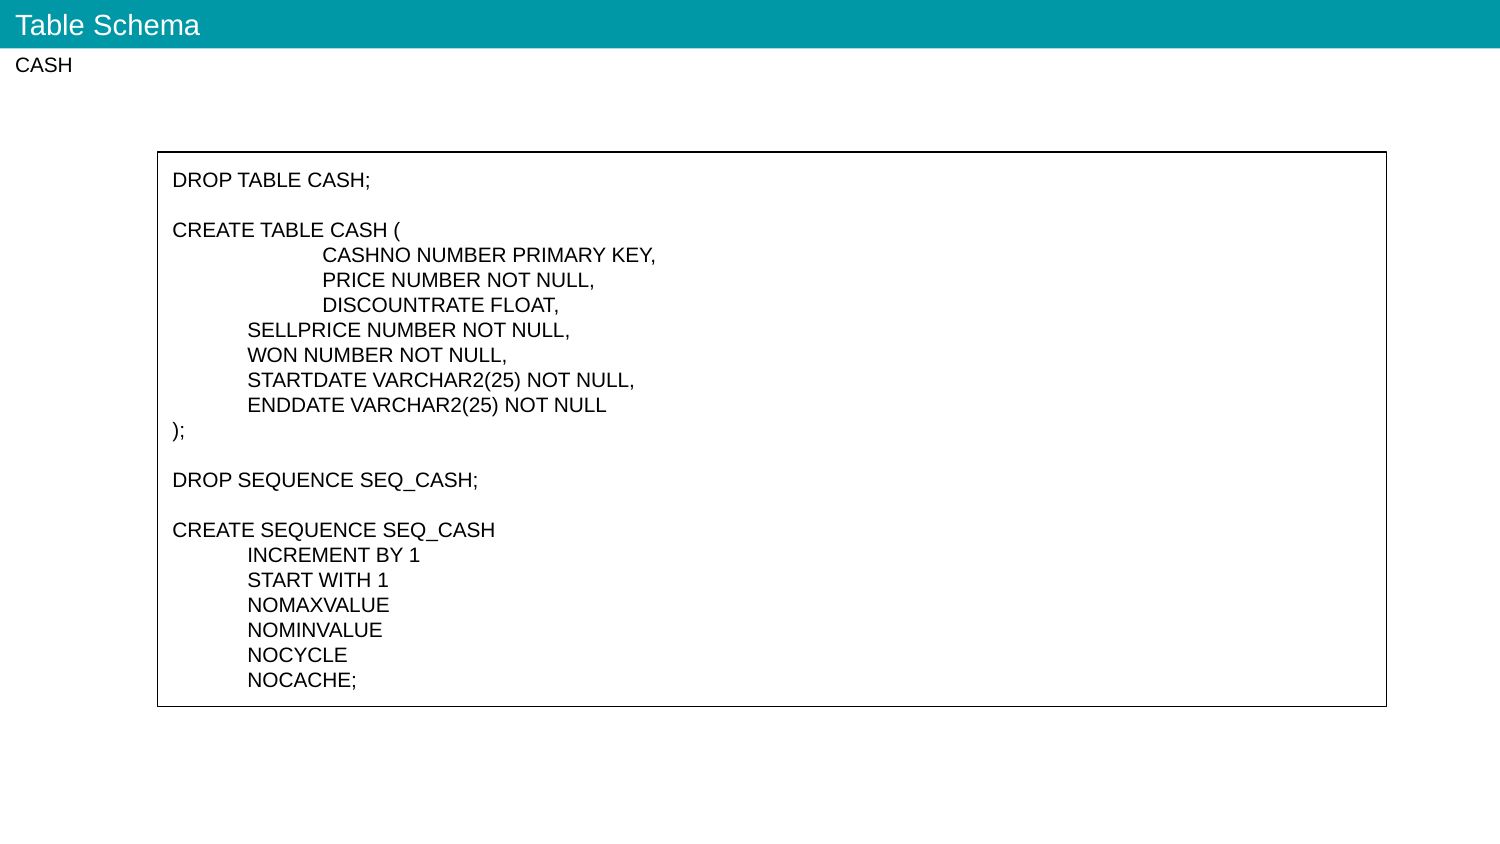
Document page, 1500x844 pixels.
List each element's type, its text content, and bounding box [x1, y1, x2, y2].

text_box [424, 0, 1500, 49]
text_box DROP TABLE CASH; CREATE TABLE CASH ( CASHNO NUMBER PRIMARY KEY, PRICE NUMBER NOT NULL, DISCOUNTRATE FLOAT, SELLPRICE NUMBER NOT NULL, WON NUMBER NOT NULL, STARTDATE VARCHAR2(25) NOT NULL, ENDDATE VARCHAR2(25) NOT NULL ); DROP SEQUENCE SEQ_CASH; CREATE SEQUENCE SEQ_CASH INCREMENT BY 1 START WITH 1 NOMAXVALUE NOMINVALUE NOCYCLE NOCACHE; [157, 151, 1387, 707]
text_box Table Schema [0, 0, 424, 57]
text_box CASH [0, 57, 424, 90]
